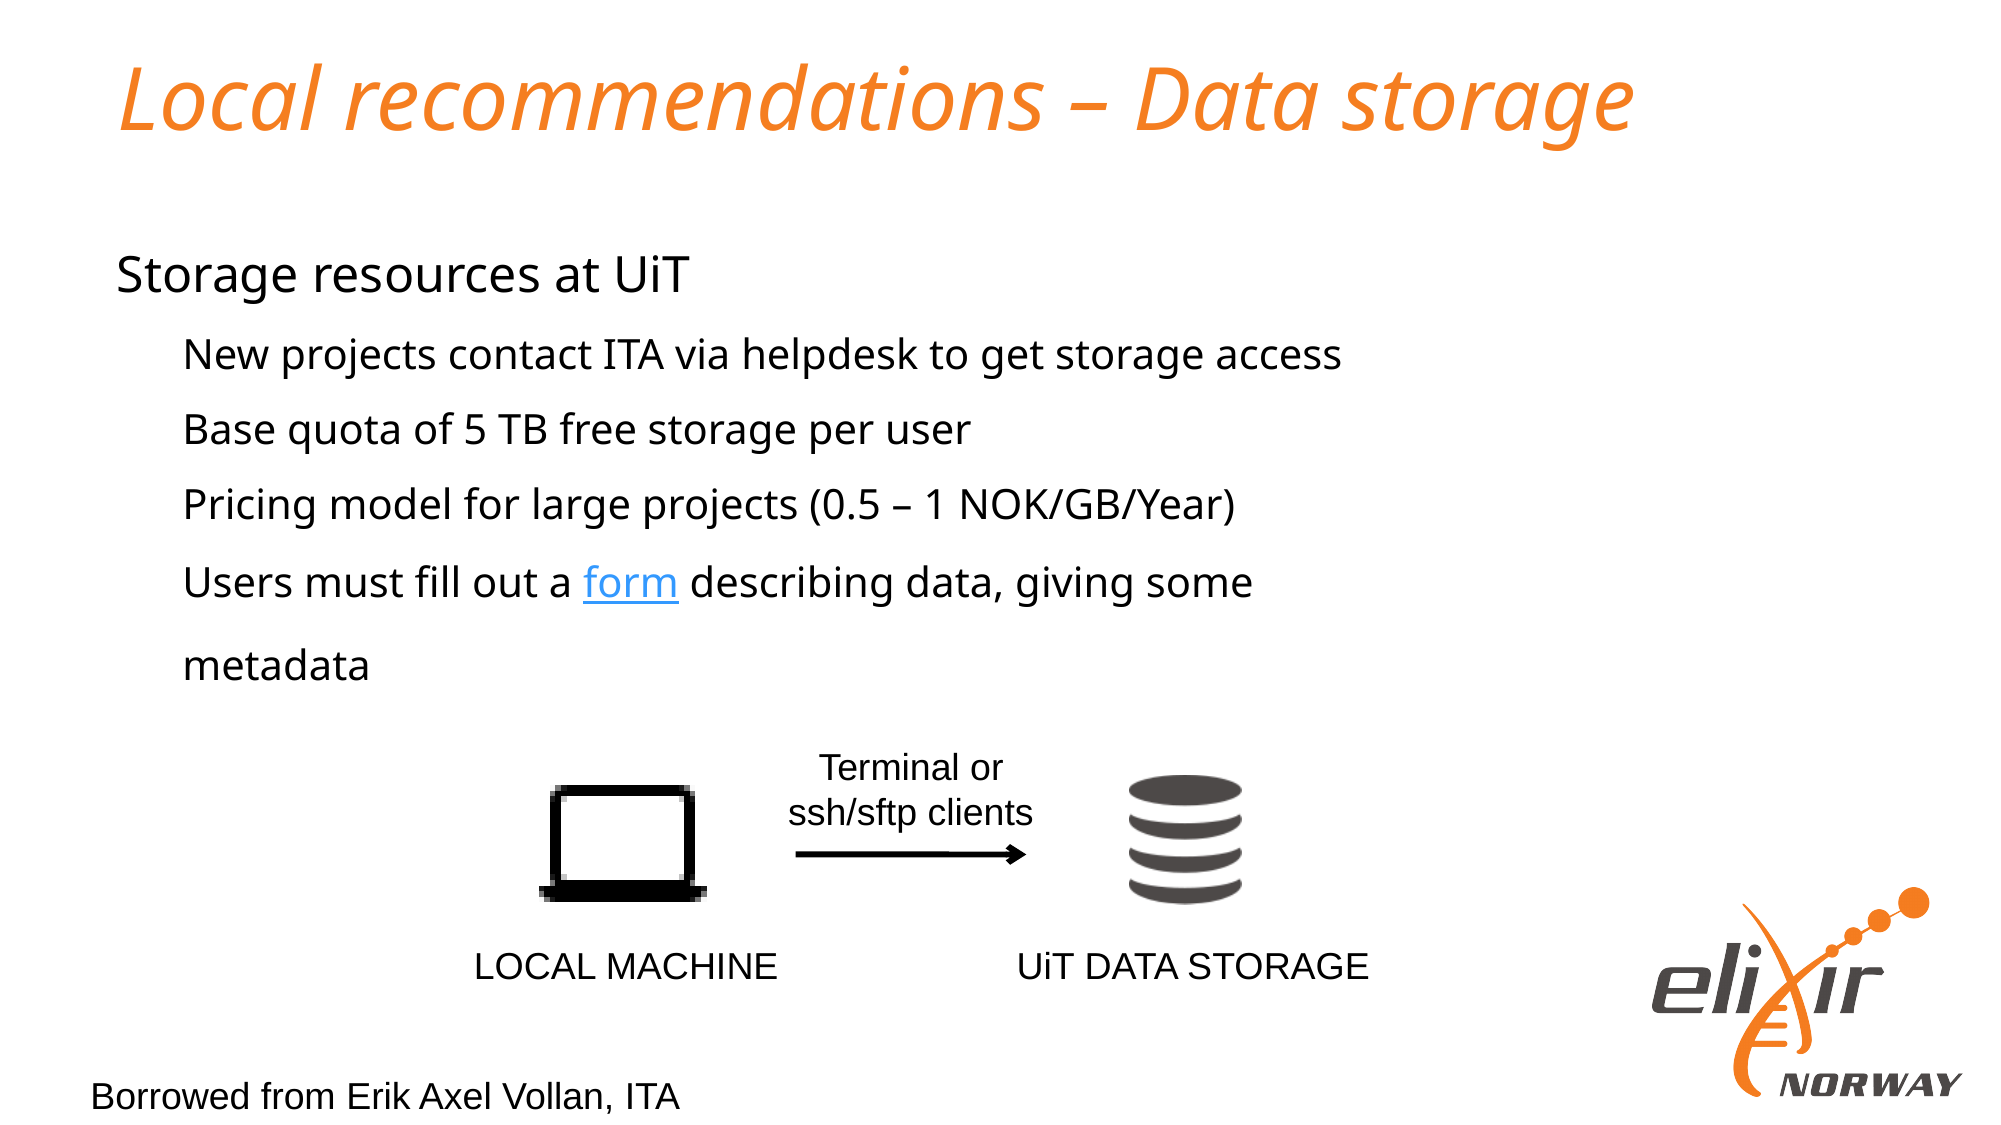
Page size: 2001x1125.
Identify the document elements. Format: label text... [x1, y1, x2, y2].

text_box LOCAL MACHINE [459, 934, 794, 995]
text_box [795, 847, 1027, 862]
picture [1128, 775, 1243, 906]
title Local recommendations – Data storage [117, 54, 1902, 161]
text_box Terminal or ssh/sftp clients [756, 735, 1066, 841]
picture [1652, 887, 1963, 1097]
text_box UiT DATA STORAGE [1001, 934, 1386, 995]
text_box Borrowed from Erik Axel Vollan, ITA [75, 1064, 696, 1125]
text_box Storage resources at UiT New projects contact ITA via helpdesk to get storage access Base quota of 5 TB free storage per user Pricing model for large projects (0.5 – 1 NOK/GB/Year) Users must fill out a form describing data, giving some metadata [116, 212, 1446, 927]
picture [539, 758, 707, 926]
